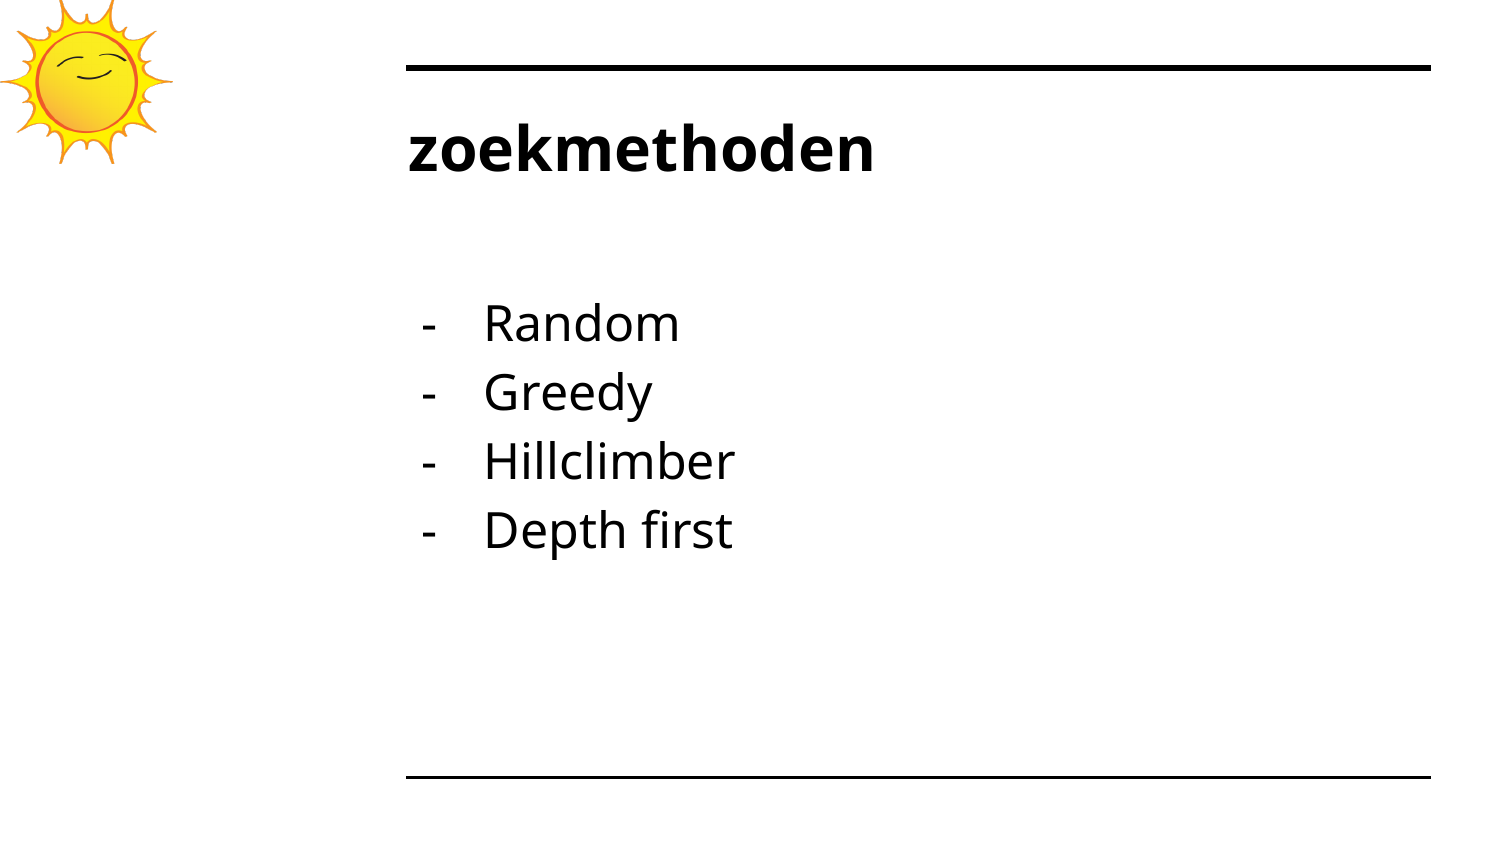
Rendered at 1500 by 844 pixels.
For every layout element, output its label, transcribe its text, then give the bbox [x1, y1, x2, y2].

list Random Greedy Hillclimber Depth first [393, 267, 912, 576]
picture [0, 0, 173, 164]
title zoekmethoden [393, 94, 1431, 199]
